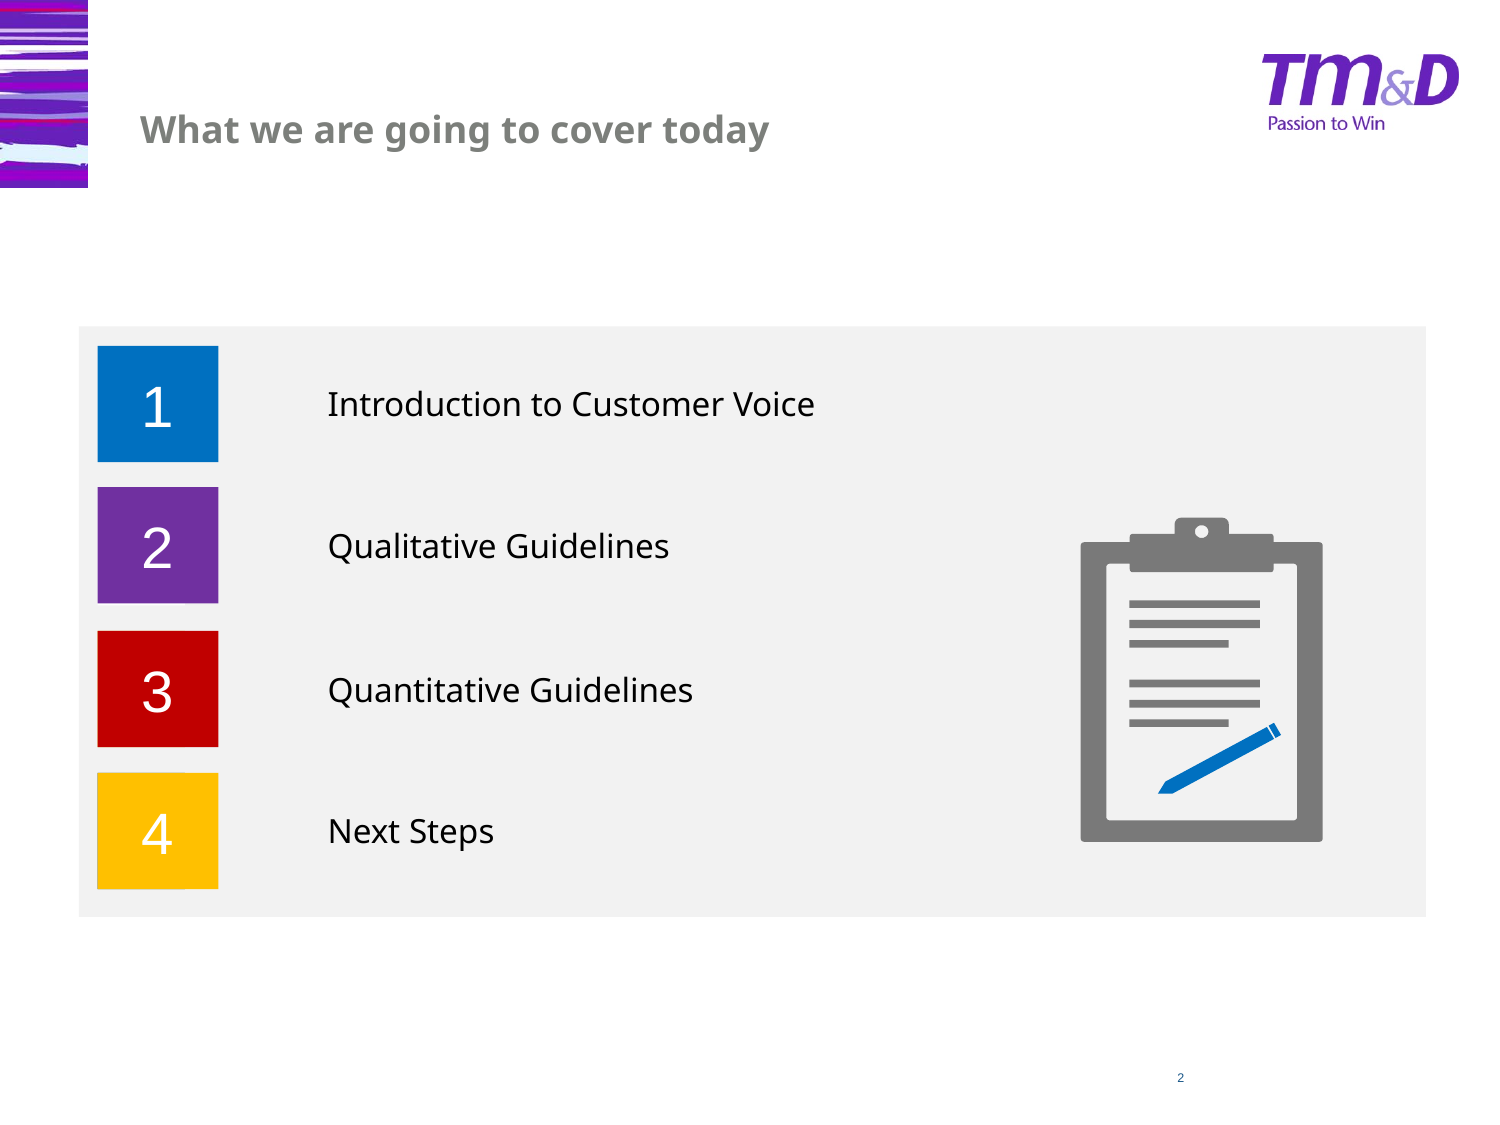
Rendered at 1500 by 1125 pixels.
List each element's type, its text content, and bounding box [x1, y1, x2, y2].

text_box Qualitative Guidelines [312, 517, 1079, 573]
text_box 4 [96, 771, 220, 891]
text_box [77, 324, 1428, 919]
text_box Introduction to Customer Voice [312, 376, 1218, 431]
picture [0, 0, 88, 188]
text_box Next Steps [312, 803, 1218, 858]
text_box 2 [96, 485, 220, 606]
slide_number 2 [1162, 1062, 1475, 1100]
title What we are going to cover today [125, 75, 1163, 182]
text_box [1080, 517, 1323, 843]
text_box 1 [96, 344, 220, 464]
text_box 3 [96, 629, 220, 749]
text_box Quantitative Guidelines [312, 661, 1075, 716]
picture [1262, 54, 1459, 130]
